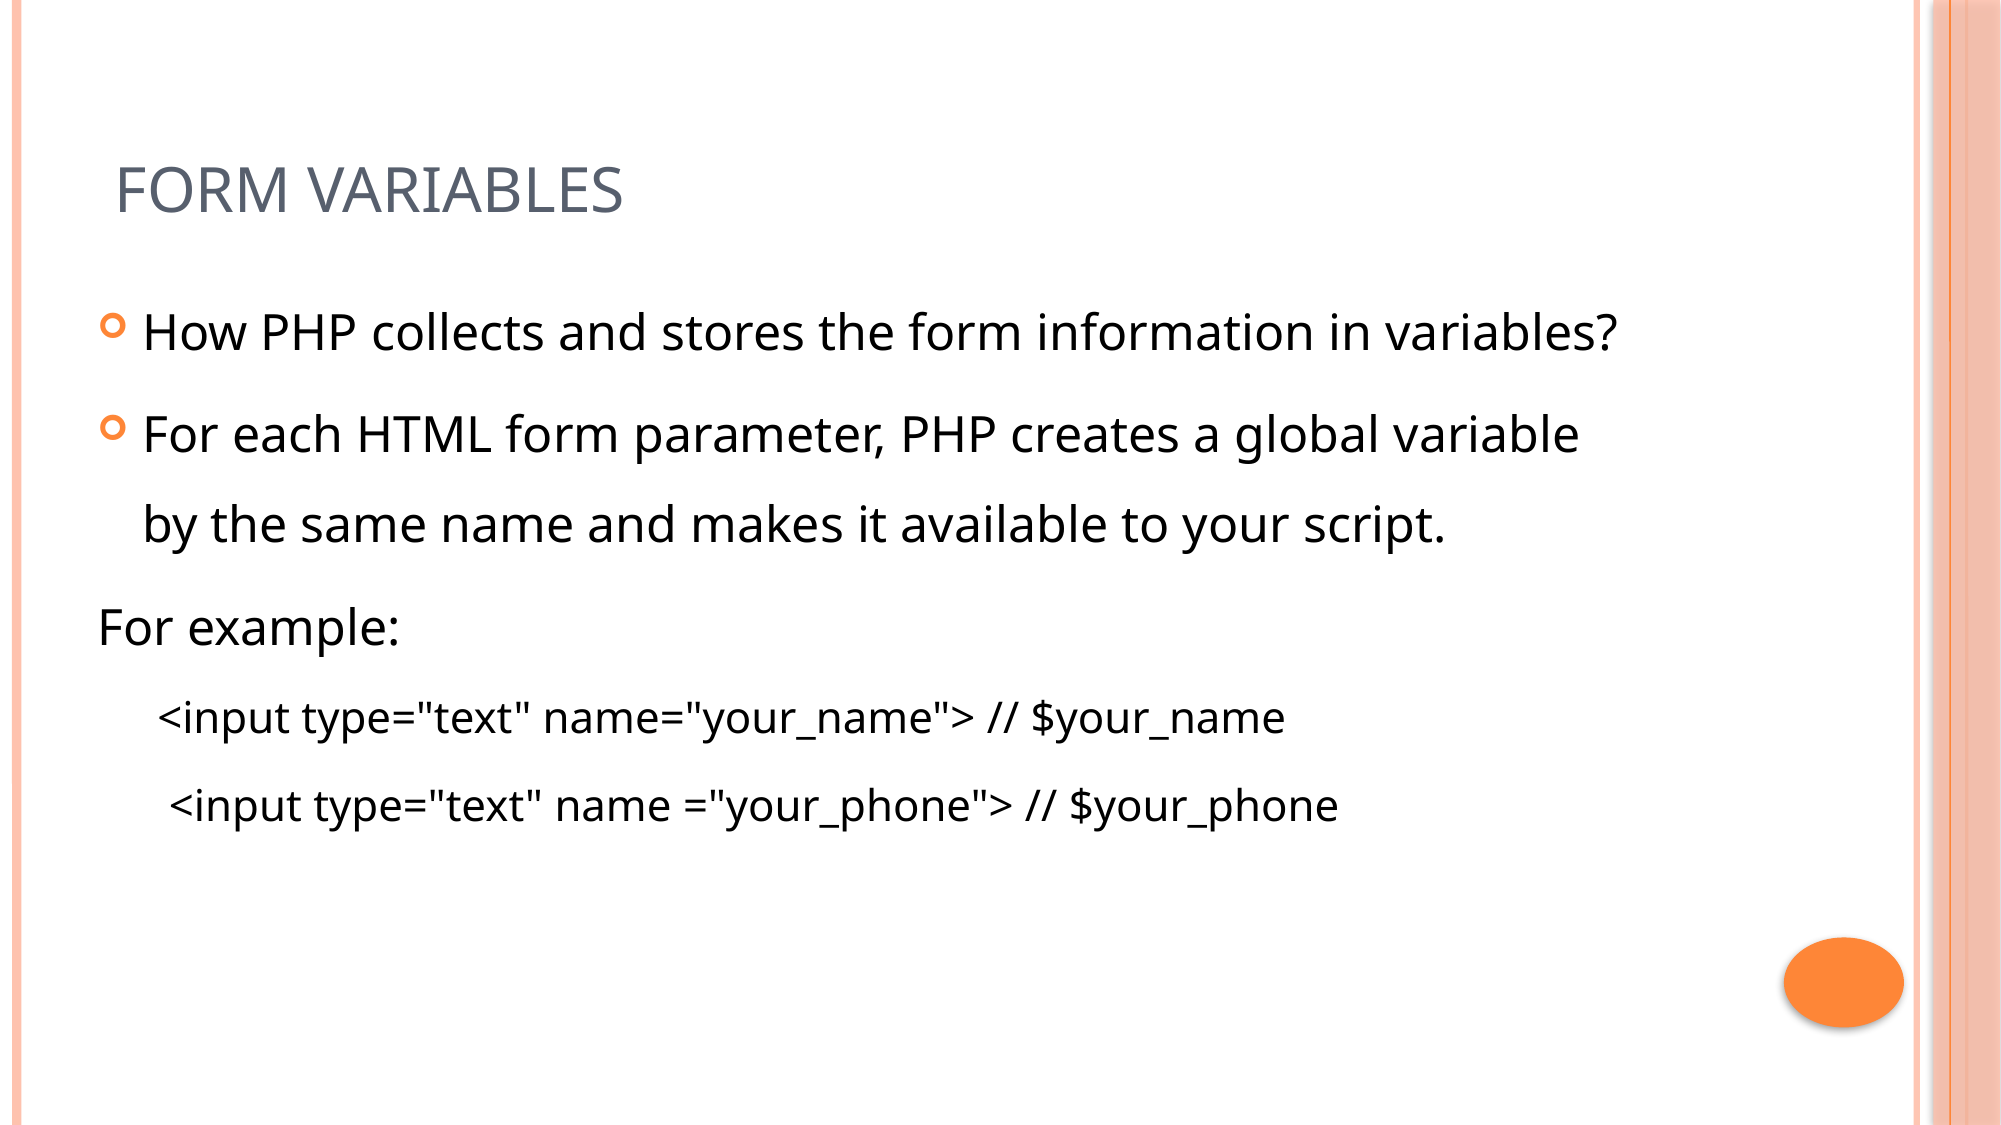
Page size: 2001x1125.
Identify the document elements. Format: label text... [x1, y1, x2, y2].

list How PHP collects and stores the form information in variables? For each HTML form parameter, PHP creates a global variable by the same name and makes it available to your script. For example: <input type="text" name="your_name"> // $your_name <input type="text" name ="your_phone"> // $your_phone [82, 262, 1638, 1062]
title Form variables [99, 45, 1734, 233]
